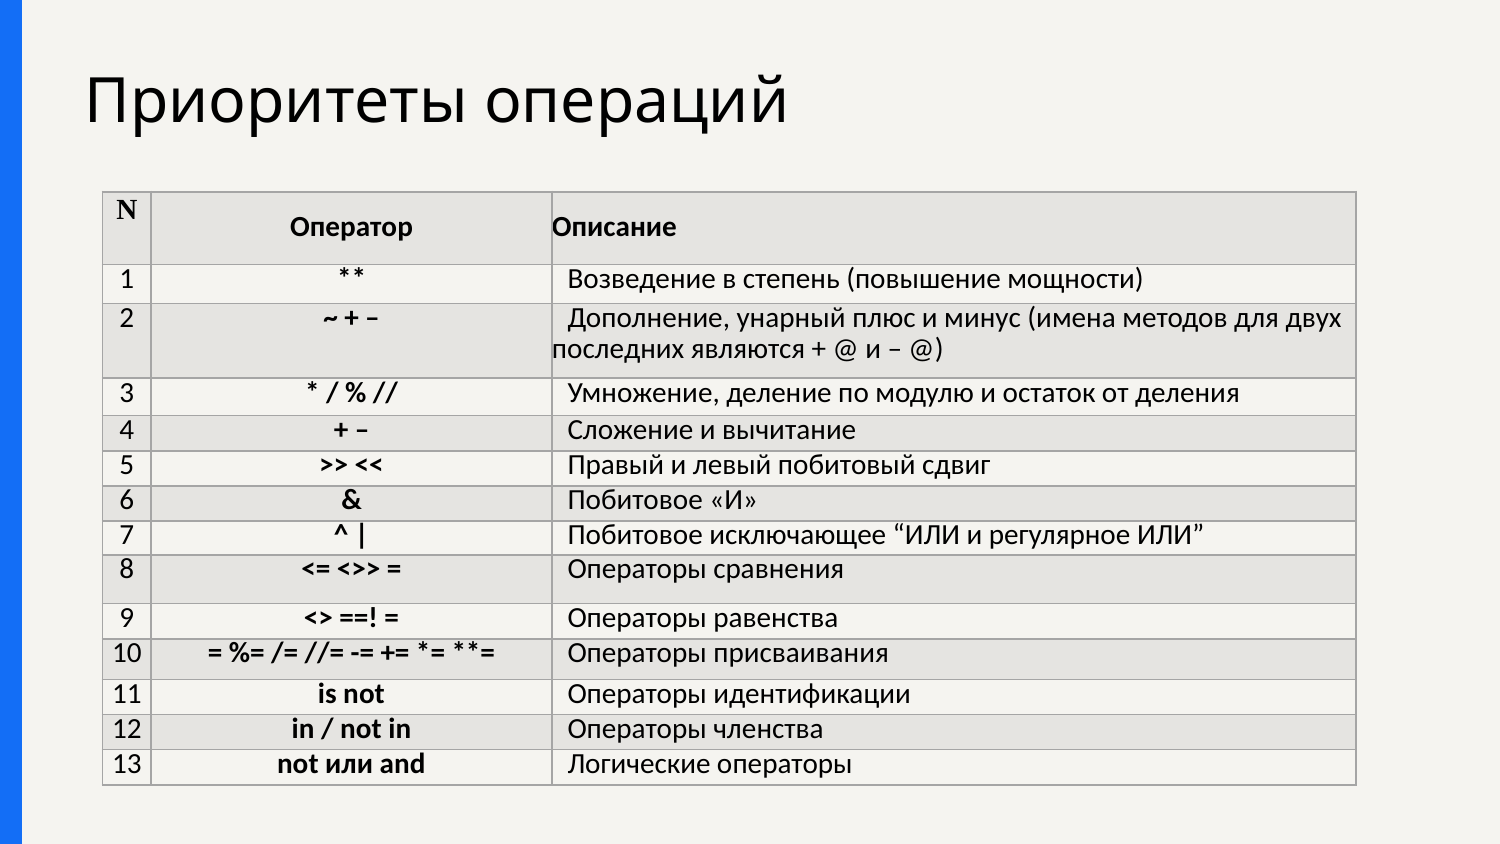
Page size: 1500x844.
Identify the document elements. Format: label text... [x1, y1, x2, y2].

table_cell 12 [103, 715, 150, 749]
table_cell 11 [103, 680, 150, 714]
table_cell is not [152, 680, 551, 714]
table_cell ** [152, 265, 551, 303]
table_cell 5 [103, 452, 150, 485]
table_cell <> ==! = [152, 604, 551, 638]
table_cell Умножение, деление по модулю и остаток от деления [553, 379, 1355, 415]
text_box [0, 0, 22, 844]
table_cell 2 [103, 304, 150, 377]
table_cell Операторы присваивания [553, 640, 1355, 679]
table_header N [103, 193, 150, 264]
table_cell Побитовое исключающее “ИЛИ и регулярное ИЛИ” [553, 522, 1355, 554]
table_header Оператор [152, 193, 551, 264]
table_cell Сложение и вычитание [553, 416, 1355, 450]
table_cell 9 [103, 604, 150, 638]
table_cell Операторы идентификации [553, 680, 1355, 714]
table_cell Правый и левый побитовый сдвиг [553, 452, 1355, 485]
table_cell in / not in [152, 715, 551, 749]
table_cell Операторы сравнения [553, 556, 1355, 603]
table_cell 4 [103, 416, 150, 450]
table_cell 3 [103, 379, 150, 415]
table_cell ^ | [152, 522, 551, 554]
table_cell 13 [103, 750, 150, 784]
table_cell + – [152, 416, 551, 450]
table_cell Операторы равенства [553, 604, 1355, 638]
table_cell >> << [152, 452, 551, 485]
table_cell 7 [103, 522, 150, 554]
table_cell <= <>> = [152, 556, 551, 603]
table_cell 1 [103, 265, 150, 303]
table_cell * / % // [152, 379, 551, 415]
table_header Описание [553, 193, 1355, 264]
table_cell Операторы членства [553, 715, 1355, 749]
table_cell not или and [152, 750, 551, 784]
table_cell Побитовое «И» [553, 487, 1355, 520]
title Приоритеты операций [69, 45, 1167, 199]
table_cell 6 [103, 487, 150, 520]
table_cell Логические операторы [553, 750, 1355, 784]
table_cell ~ + – [152, 304, 551, 377]
table_cell Дополнение, унарный плюс и минус (имена методов для двух последних являются + @ и – @) [553, 304, 1355, 377]
table_cell = %= /= //= -= += *= **= [152, 640, 551, 679]
table_cell Возведение в степень (повышение мощности) [553, 265, 1355, 303]
table_cell 8 [103, 556, 150, 603]
table_cell 10 [103, 640, 150, 679]
table_cell & [152, 487, 551, 520]
